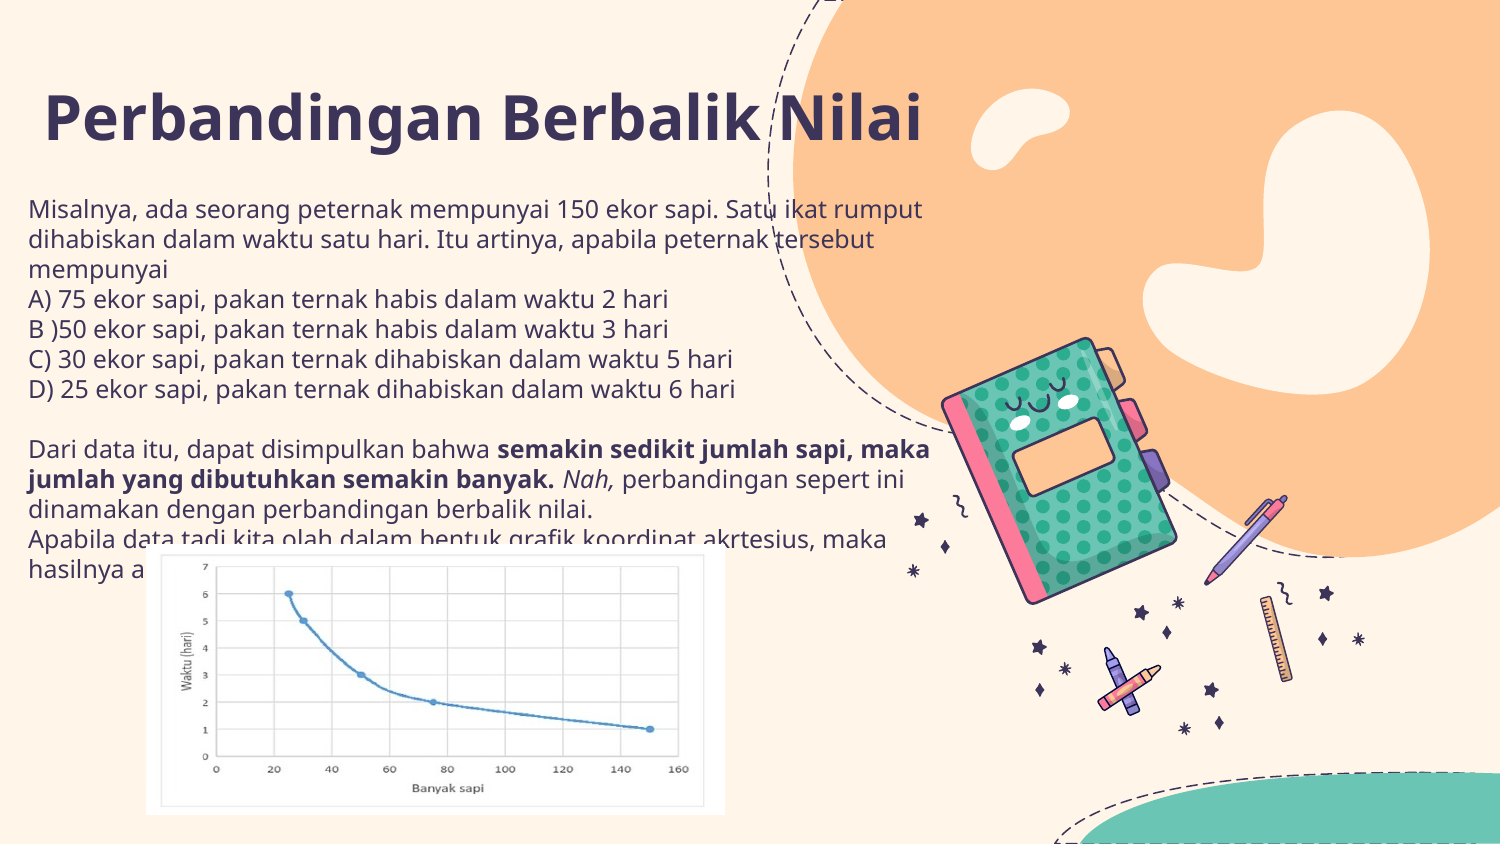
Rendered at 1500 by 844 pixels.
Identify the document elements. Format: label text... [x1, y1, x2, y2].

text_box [1096, 646, 1162, 717]
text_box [939, 336, 1179, 606]
picture [146, 543, 725, 815]
title Perbandingan Berbalik Nilai [28, 62, 1293, 167]
subtitle Misalnya, ada seorang peternak mempunyai 150 ekor sapi. Satu ikat rumput dihabiskan dalam waktu satu hari. Itu artinya, apabila peternak tersebut mempunyai A) 75 ekor sapi, pakan ternak habis dalam waktu 2 hari B )50 ekor sapi, pakan ternak habis dalam waktu 3 hari C) 30 ekor sapi, pakan ternak dihabiskan dalam waktu 5 hari D) 25 ekor sapi, pakan ternak dihabiskan dalam waktu 6 hari Dari data itu, dapat disimpulkan bahwa semakin sedikit jumlah sapi, maka jumlah yang dibutuhkan semakin banyak. Nah, perbandingan sepert ini dinamakan dengan perbandingan berbalik nilai. Apabila data tadi kita olah dalam bentuk grafik koordinat akrtesius, maka hasilnya akan menjadi: [0, 179, 983, 810]
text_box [1203, 494, 1289, 586]
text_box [1259, 595, 1294, 683]
